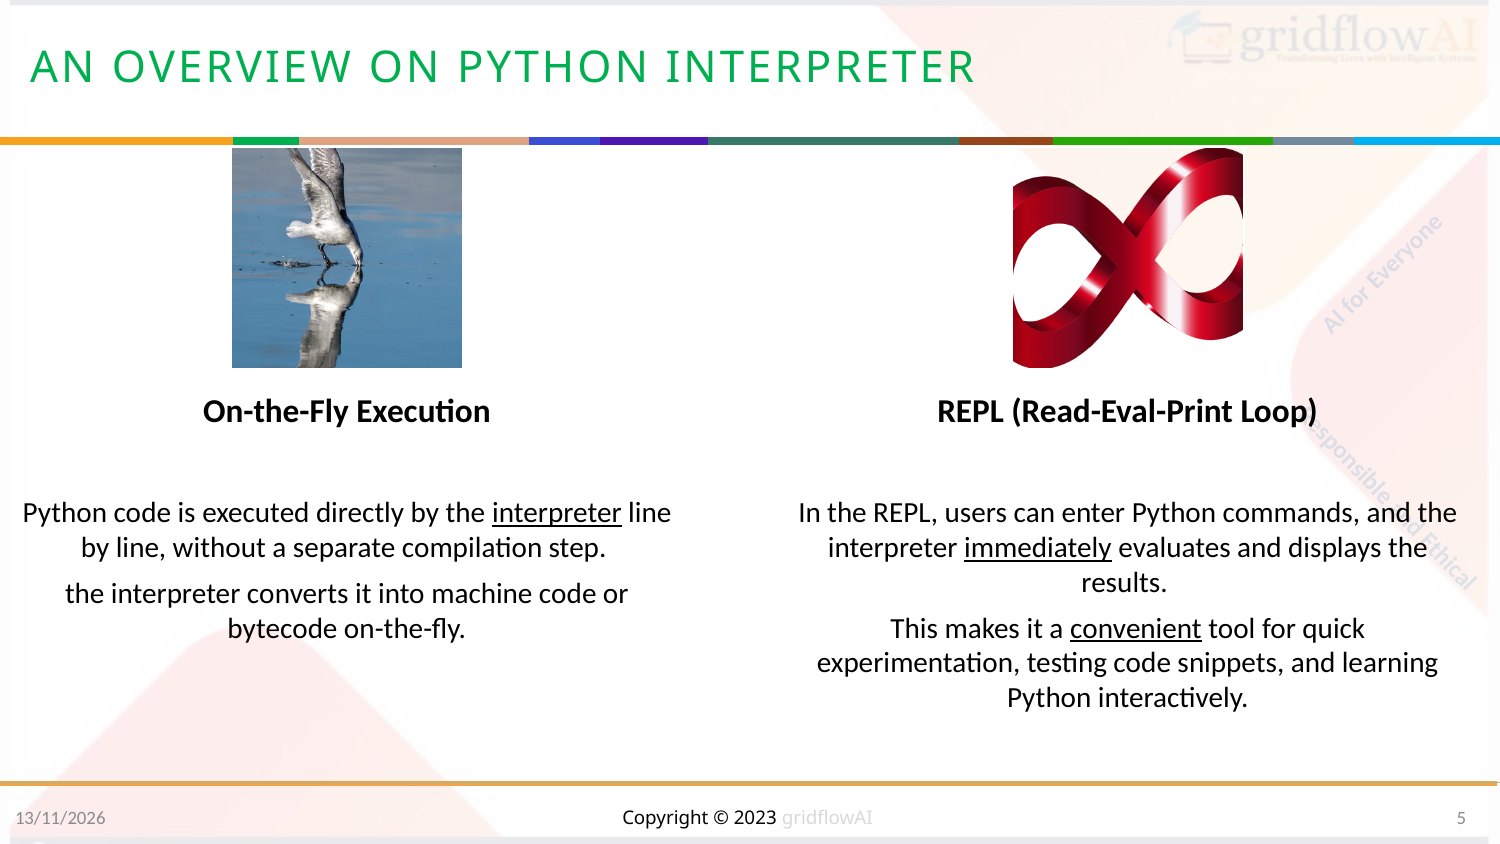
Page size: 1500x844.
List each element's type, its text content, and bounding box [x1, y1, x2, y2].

title An overview on python interpreter [0, 0, 1500, 140]
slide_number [0, 794, 338, 840]
footer Copyright © 2023 gridflowAI [496, 794, 1004, 840]
slide_number 5 [1143, 794, 1482, 840]
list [13, 147, 1462, 645]
picture [0, 140, 1353, 145]
